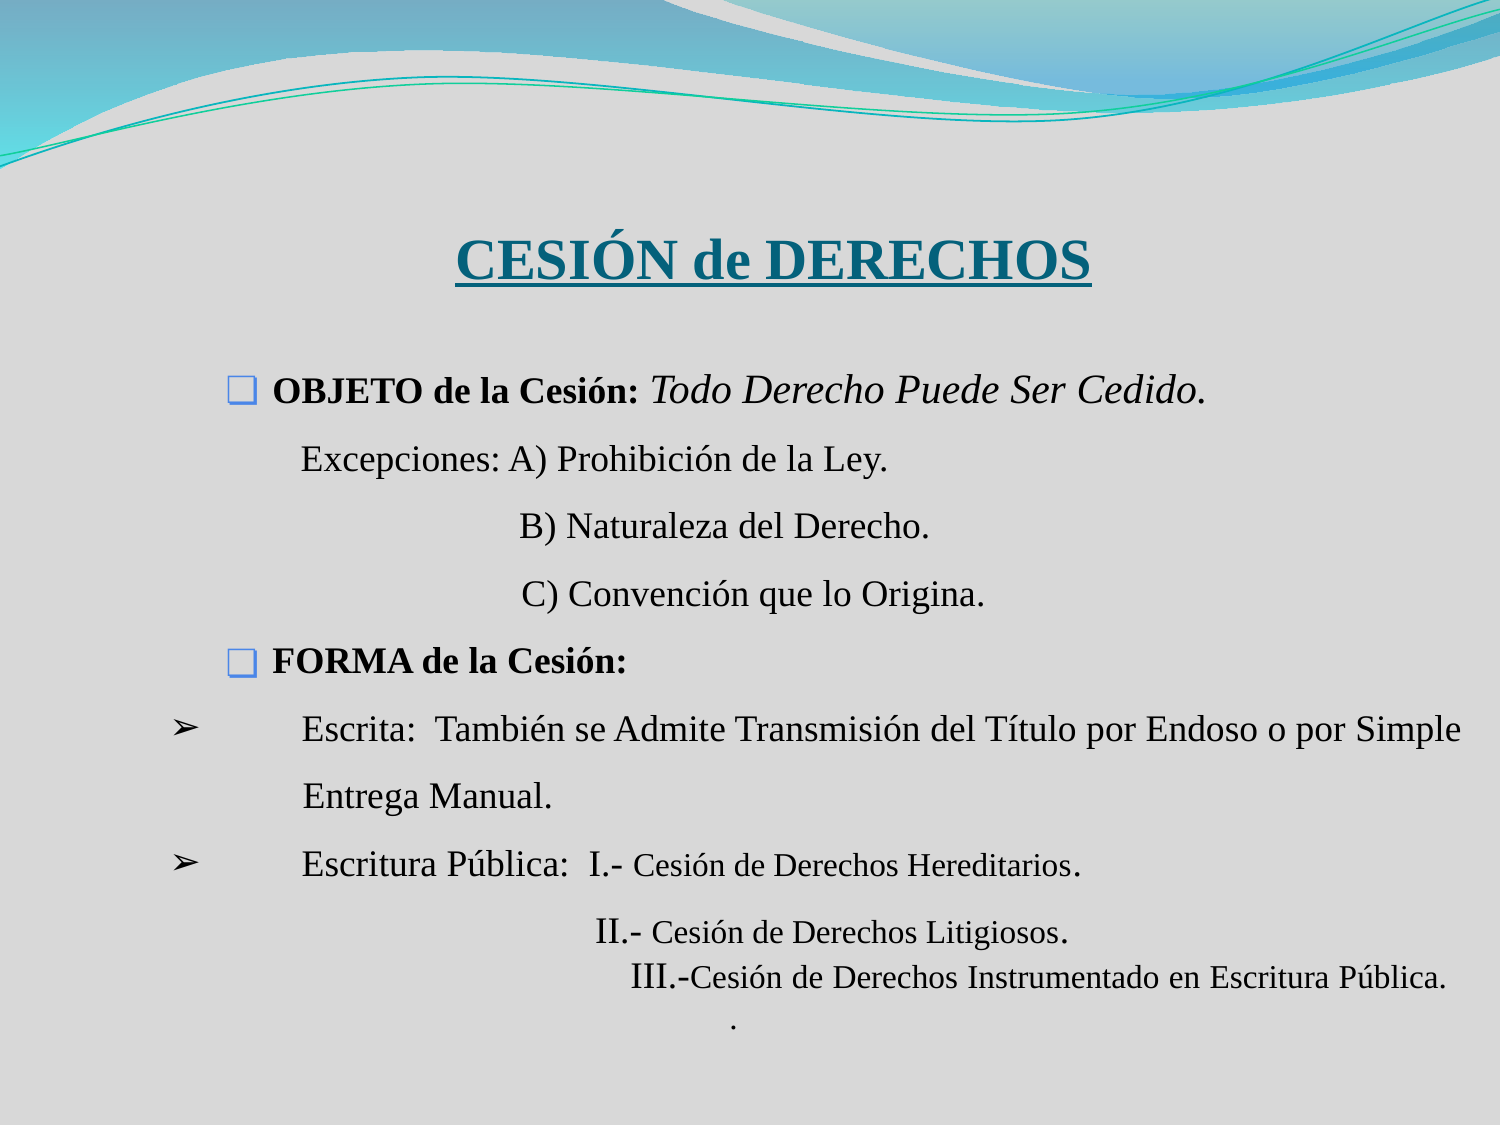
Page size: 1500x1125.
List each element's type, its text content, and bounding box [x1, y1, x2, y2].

text_box CESIÓN de DERECHOS OBJETO de la Cesión: Todo Derecho Puede Ser Cedido. Excepciones: A) Prohibición de la Ley. B) Naturaleza del Derecho. C) Convención que lo Origina. FORMA de la Cesión: Escrita: También se Admite Transmisión del Título por Endoso o por Simple Entrega Manual. Escritura Pública: I.- Cesión de Derechos Hereditarios. II.- Cesión de Derechos Litigiosos. III.-Cesión de Derechos Instrumentado en Escritura Pública. . [135, 214, 1500, 1060]
